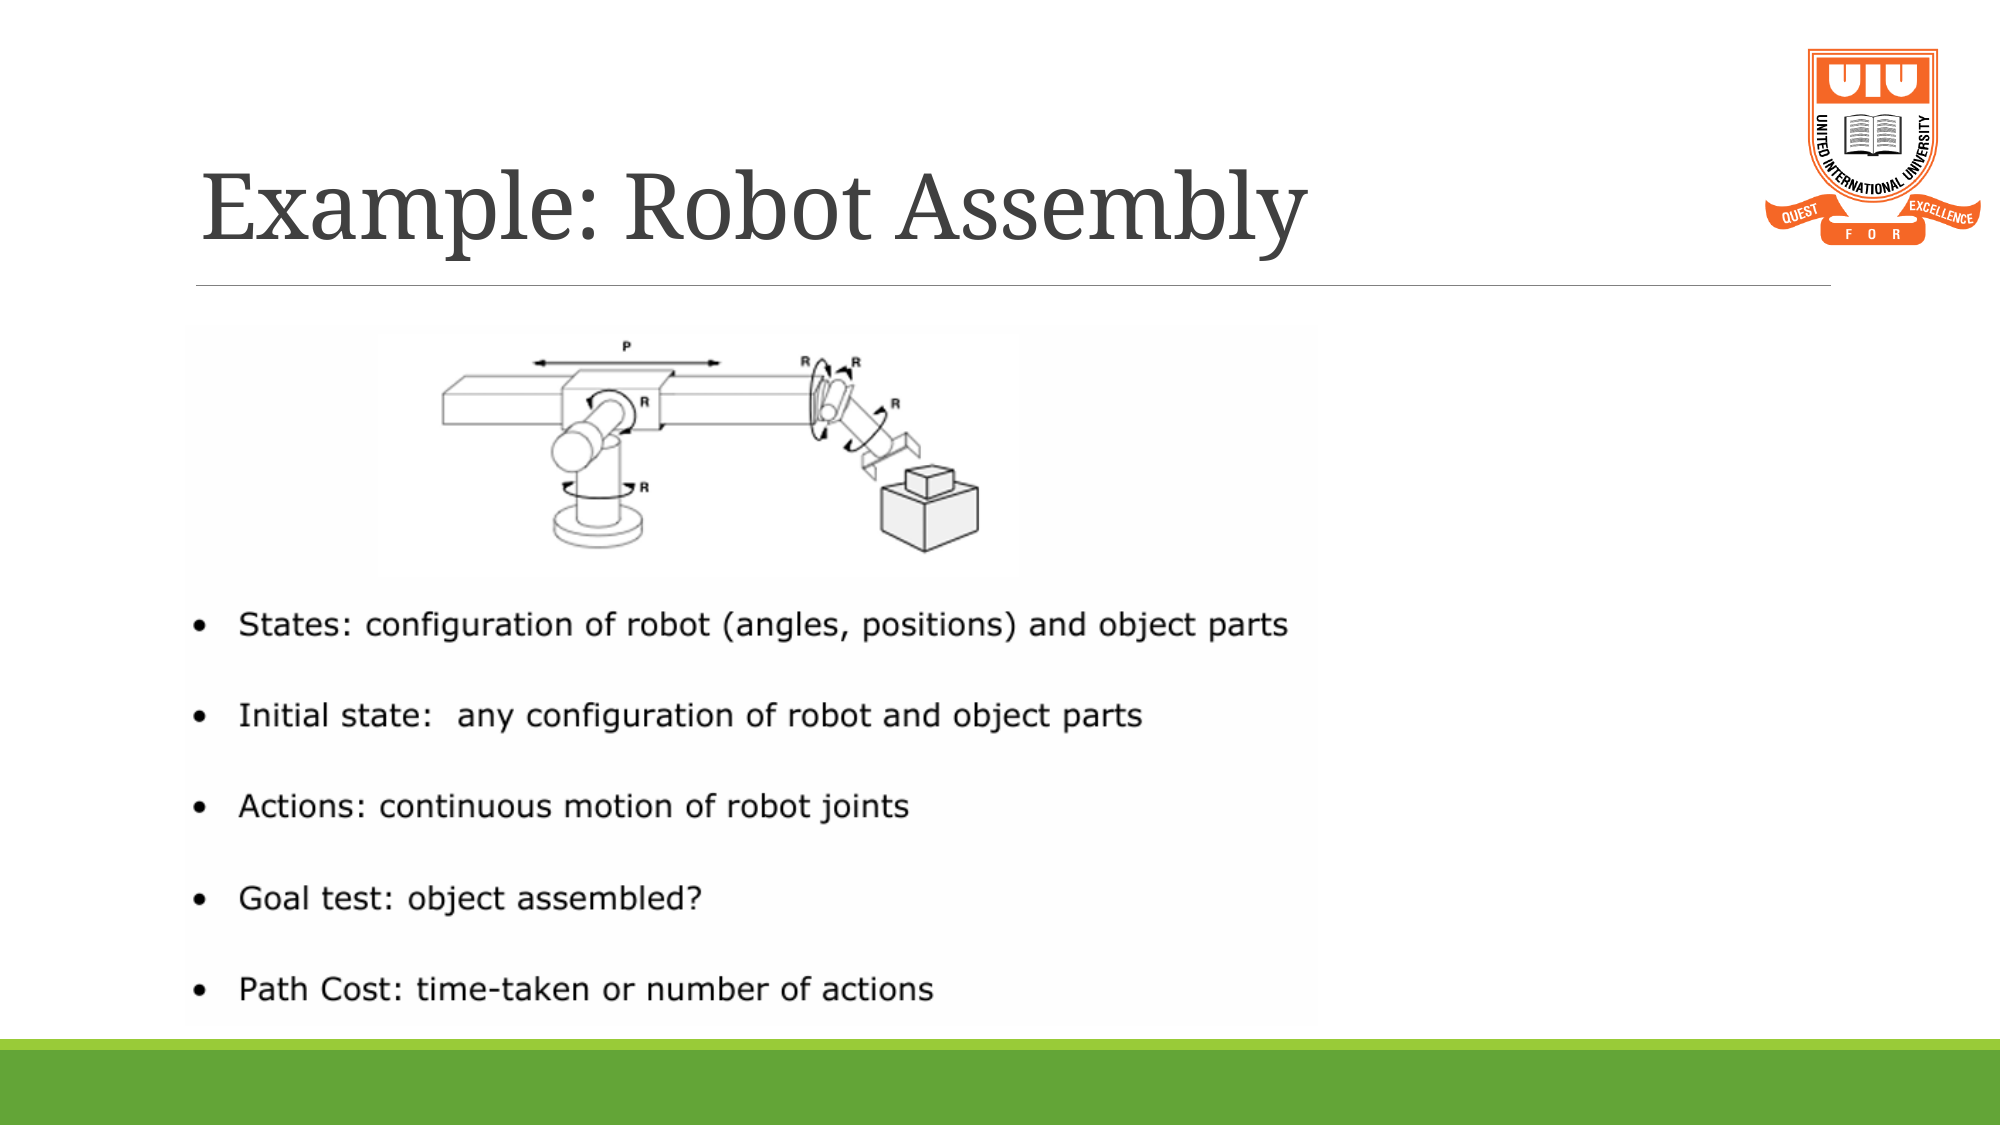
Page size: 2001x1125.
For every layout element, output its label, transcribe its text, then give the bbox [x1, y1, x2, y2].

title Example: Robot Assembly [185, 27, 1906, 266]
picture [1741, 47, 2000, 246]
picture [184, 324, 1319, 1026]
